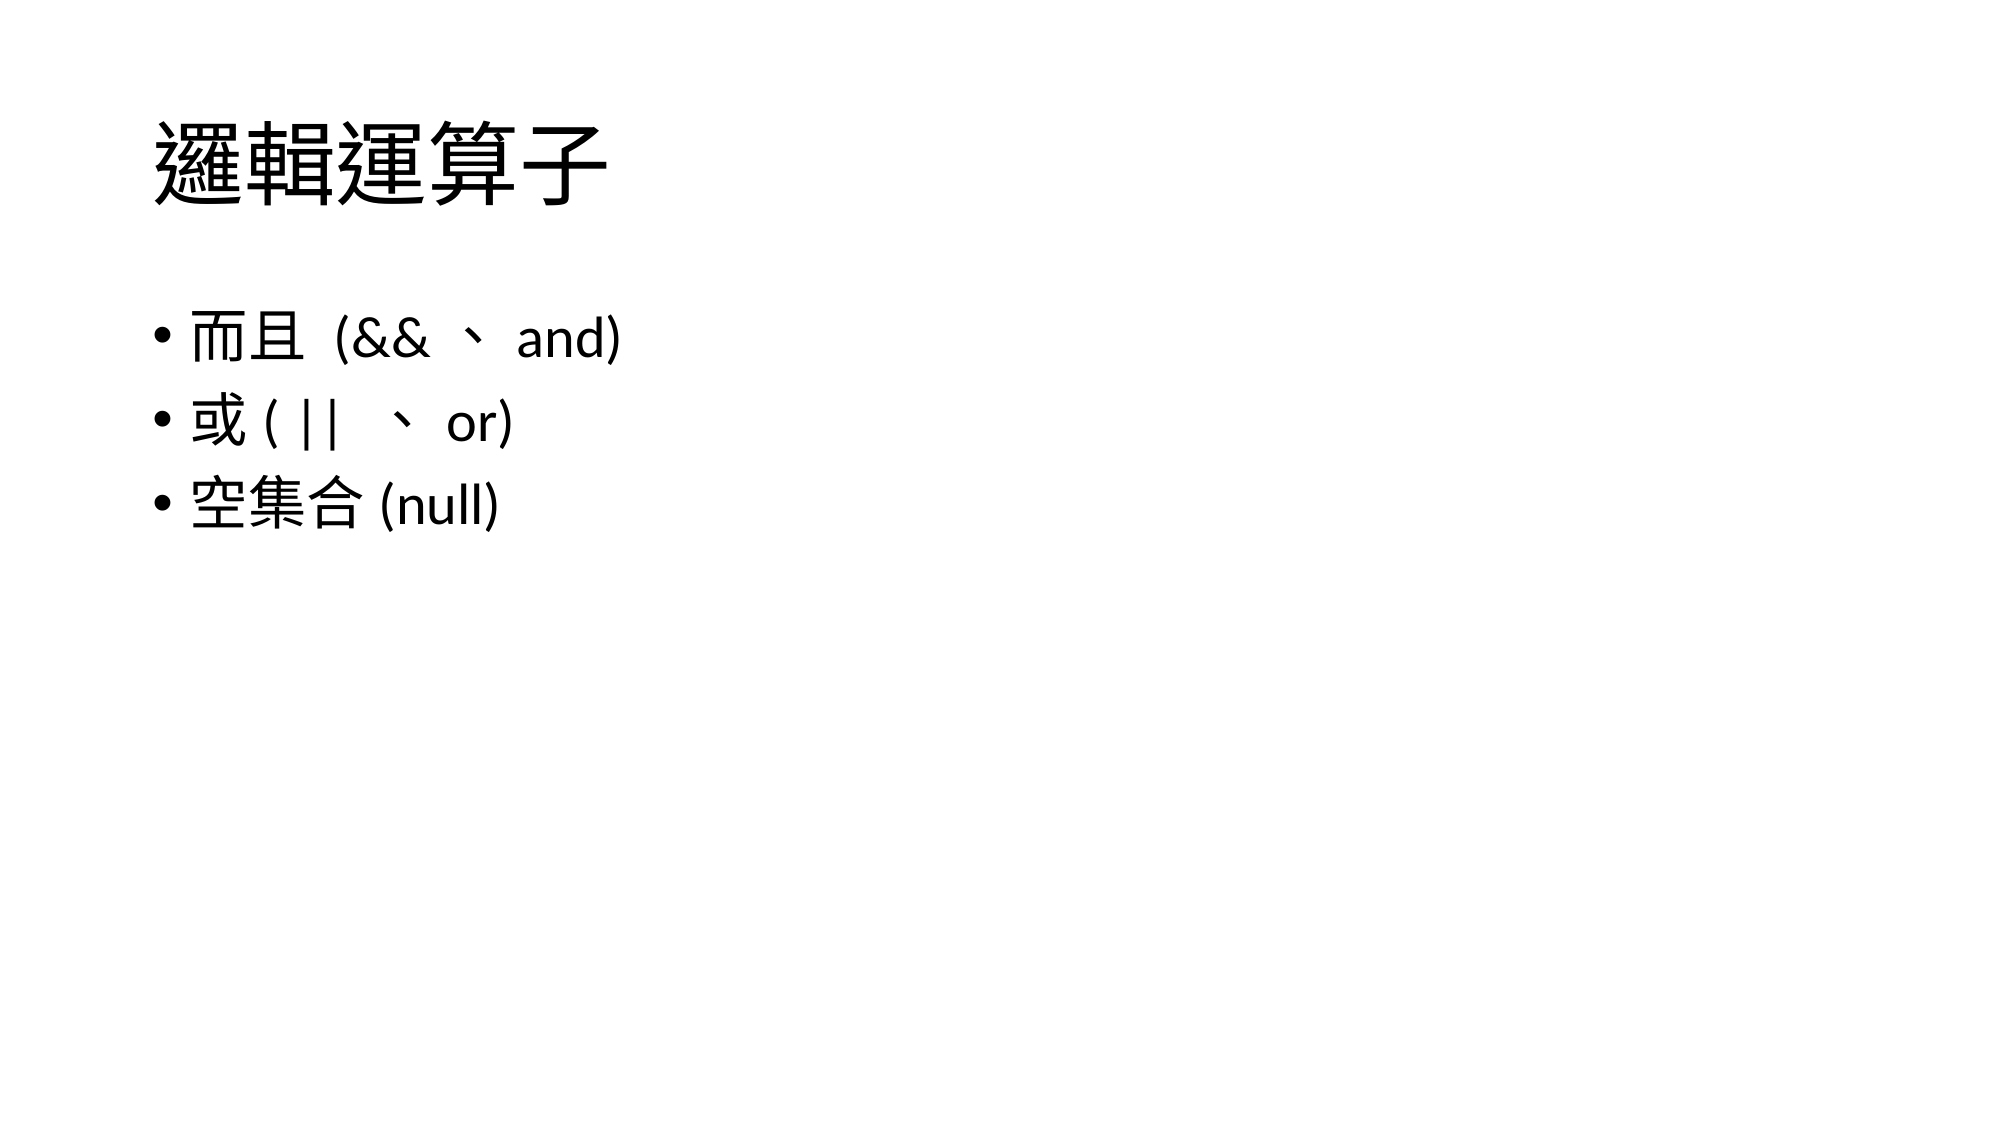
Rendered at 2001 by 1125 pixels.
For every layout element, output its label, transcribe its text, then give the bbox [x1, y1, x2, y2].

title 邏輯運算子 [137, 59, 1863, 278]
list 而且 (&&、and) 或( || 、or) 空集合(null) [137, 299, 1863, 1014]
